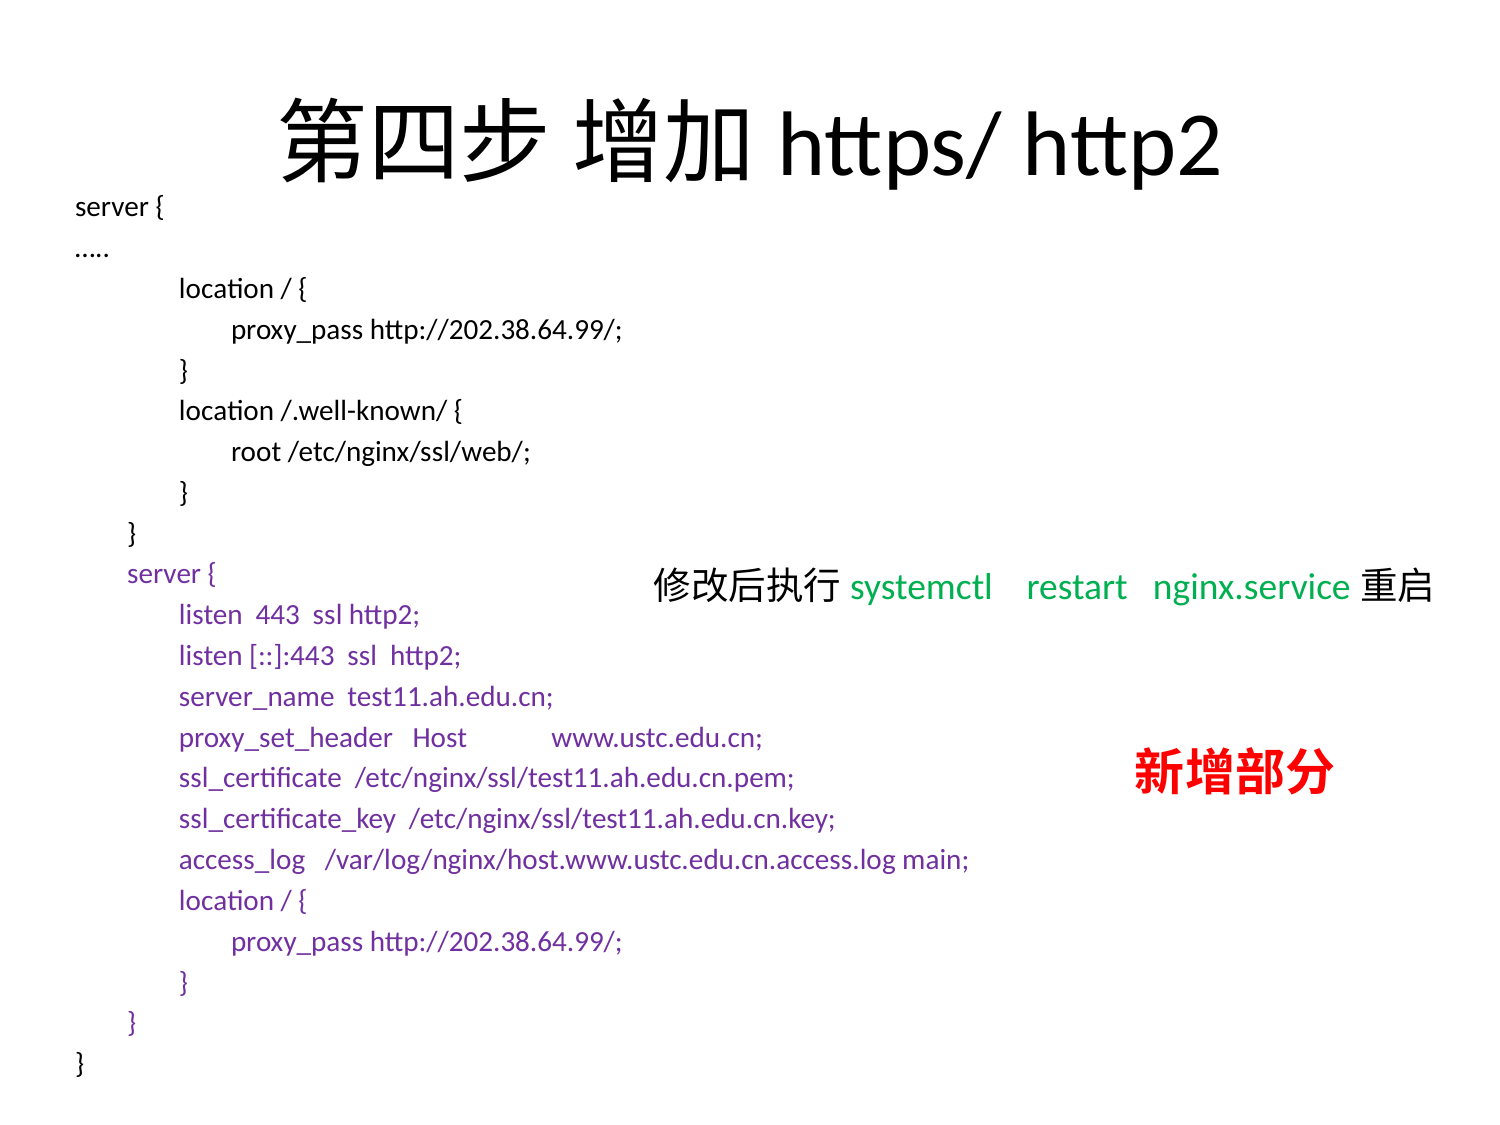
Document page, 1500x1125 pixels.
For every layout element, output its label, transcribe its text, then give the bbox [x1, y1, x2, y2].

text_box 新增部分 [1120, 733, 1350, 809]
text_box 修改后执行systemctl restart nginx.service重启 [638, 554, 1500, 660]
title 第四步 增加https/ http2 [75, 45, 1425, 233]
list server { ….. location / { proxy_pass http://202.38.64.99/; } location /.well-known/ { root /etc/nginx/ssl/web/; } } server { listen 443 ssl http2; listen [::]:443 ssl http2; server_name test11.ah.edu.cn; proxy_set_header Host www.ustc.edu.cn; ssl_certificate /etc/nginx/ssl/test11.ah.edu.cn.pem; ssl_certificate_key /etc/nginx/ssl/test11.ah.edu.cn.key; access_log /var/log/nginx/host.www.ustc.edu.cn.access.log main; location / { proxy_pass http://202.38.64.99/; } } } [60, 179, 1410, 1070]
